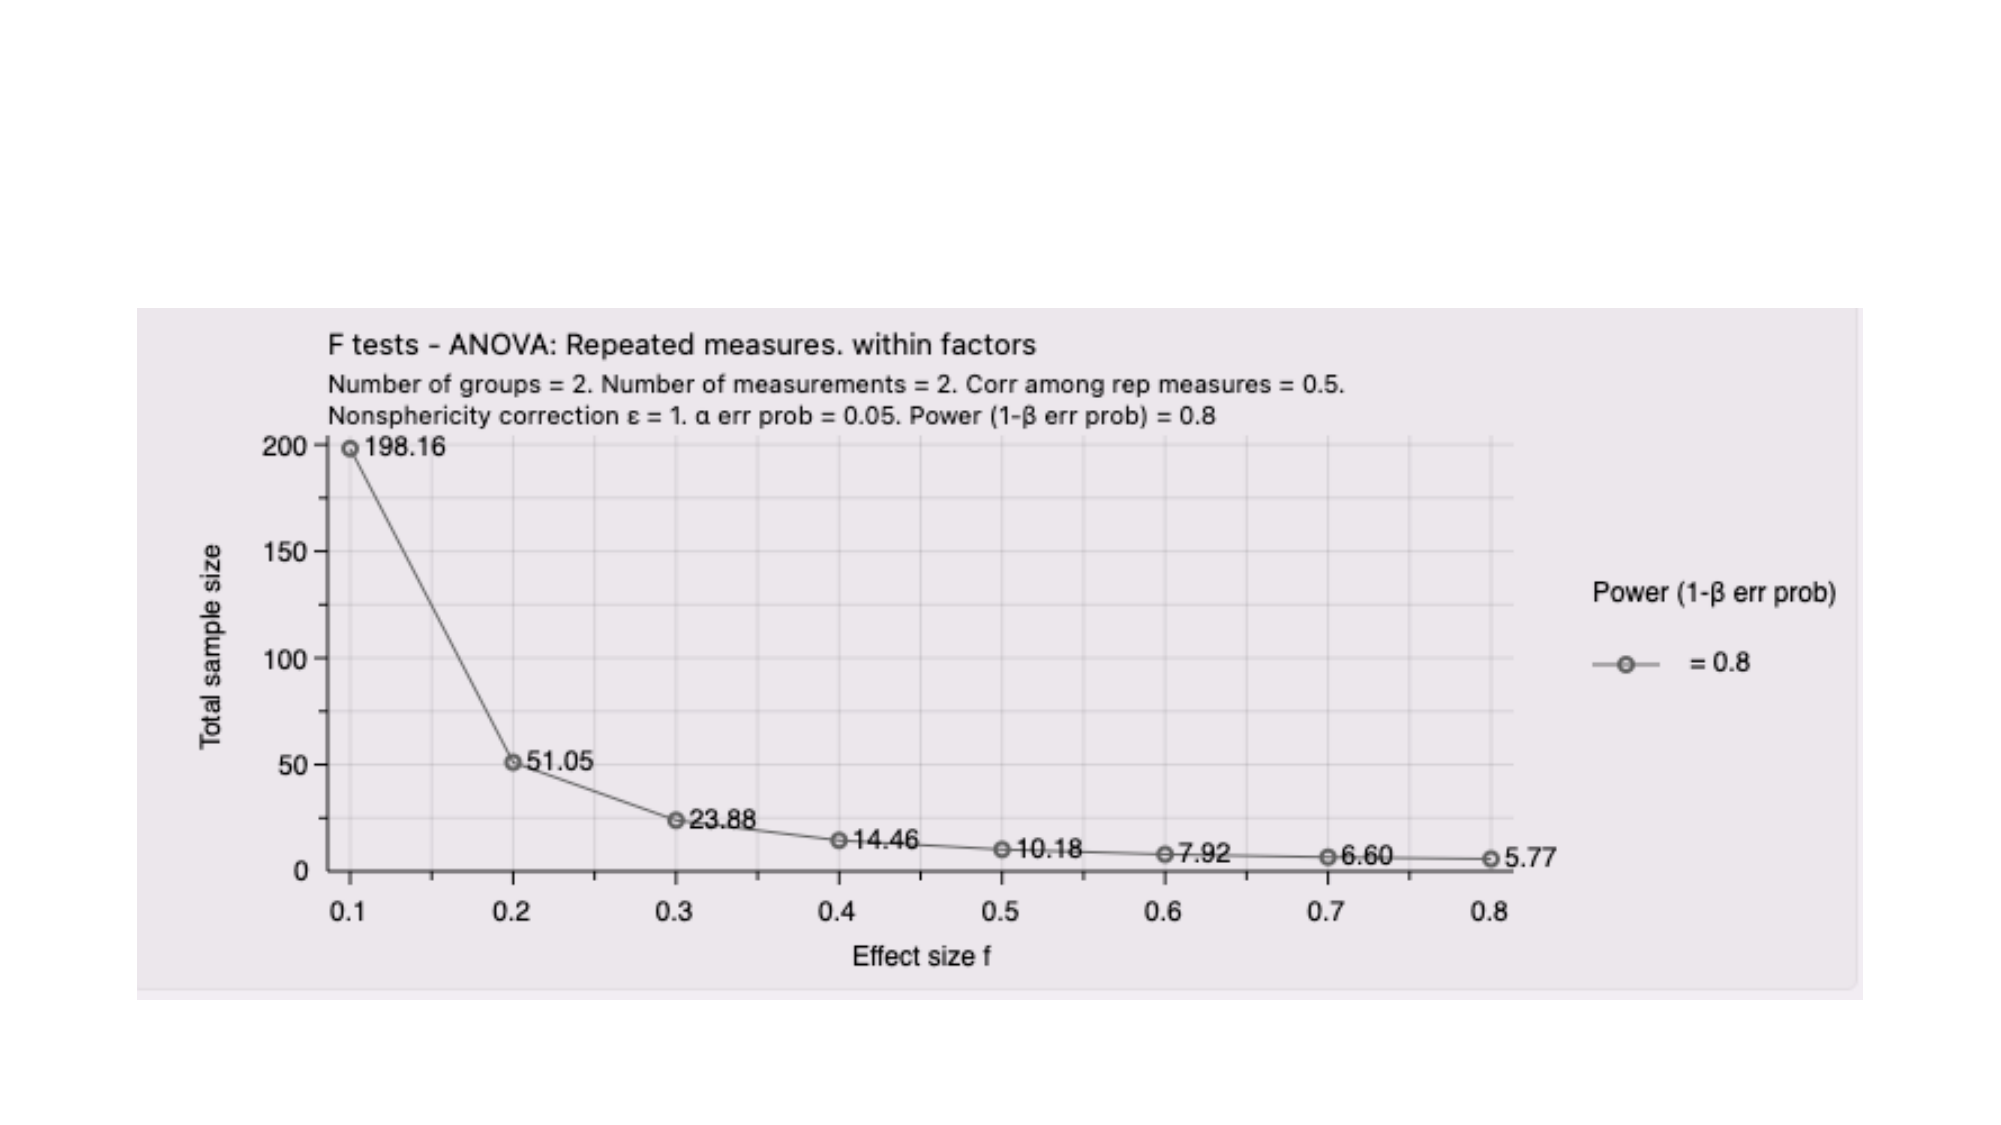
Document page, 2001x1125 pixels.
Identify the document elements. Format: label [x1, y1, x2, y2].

picture [137, 308, 1863, 1000]
